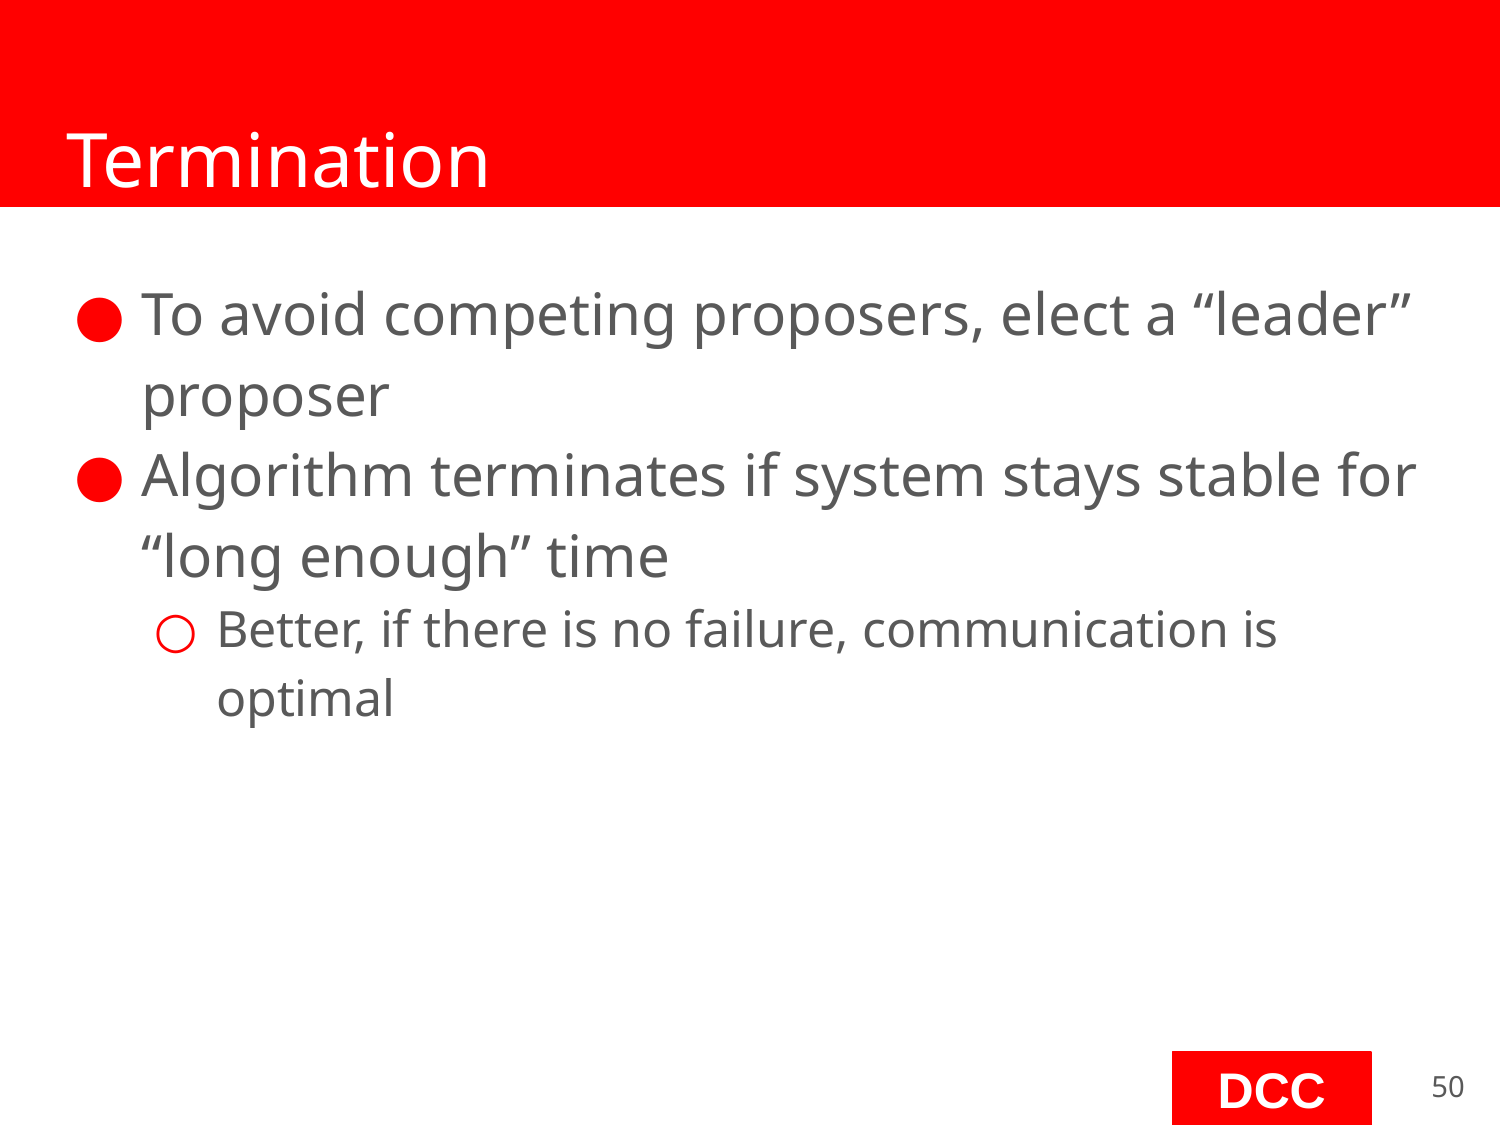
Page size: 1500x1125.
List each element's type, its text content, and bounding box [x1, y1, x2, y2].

slide_number ‹#› [1389, 1044, 1480, 1125]
title Termination [51, 97, 1449, 223]
list To avoid competing proposers, elect a “leader” proposer Algorithm terminates if system stays stable for “long enough” time Better, if there is no failure, communication is optimal [51, 252, 1449, 1000]
